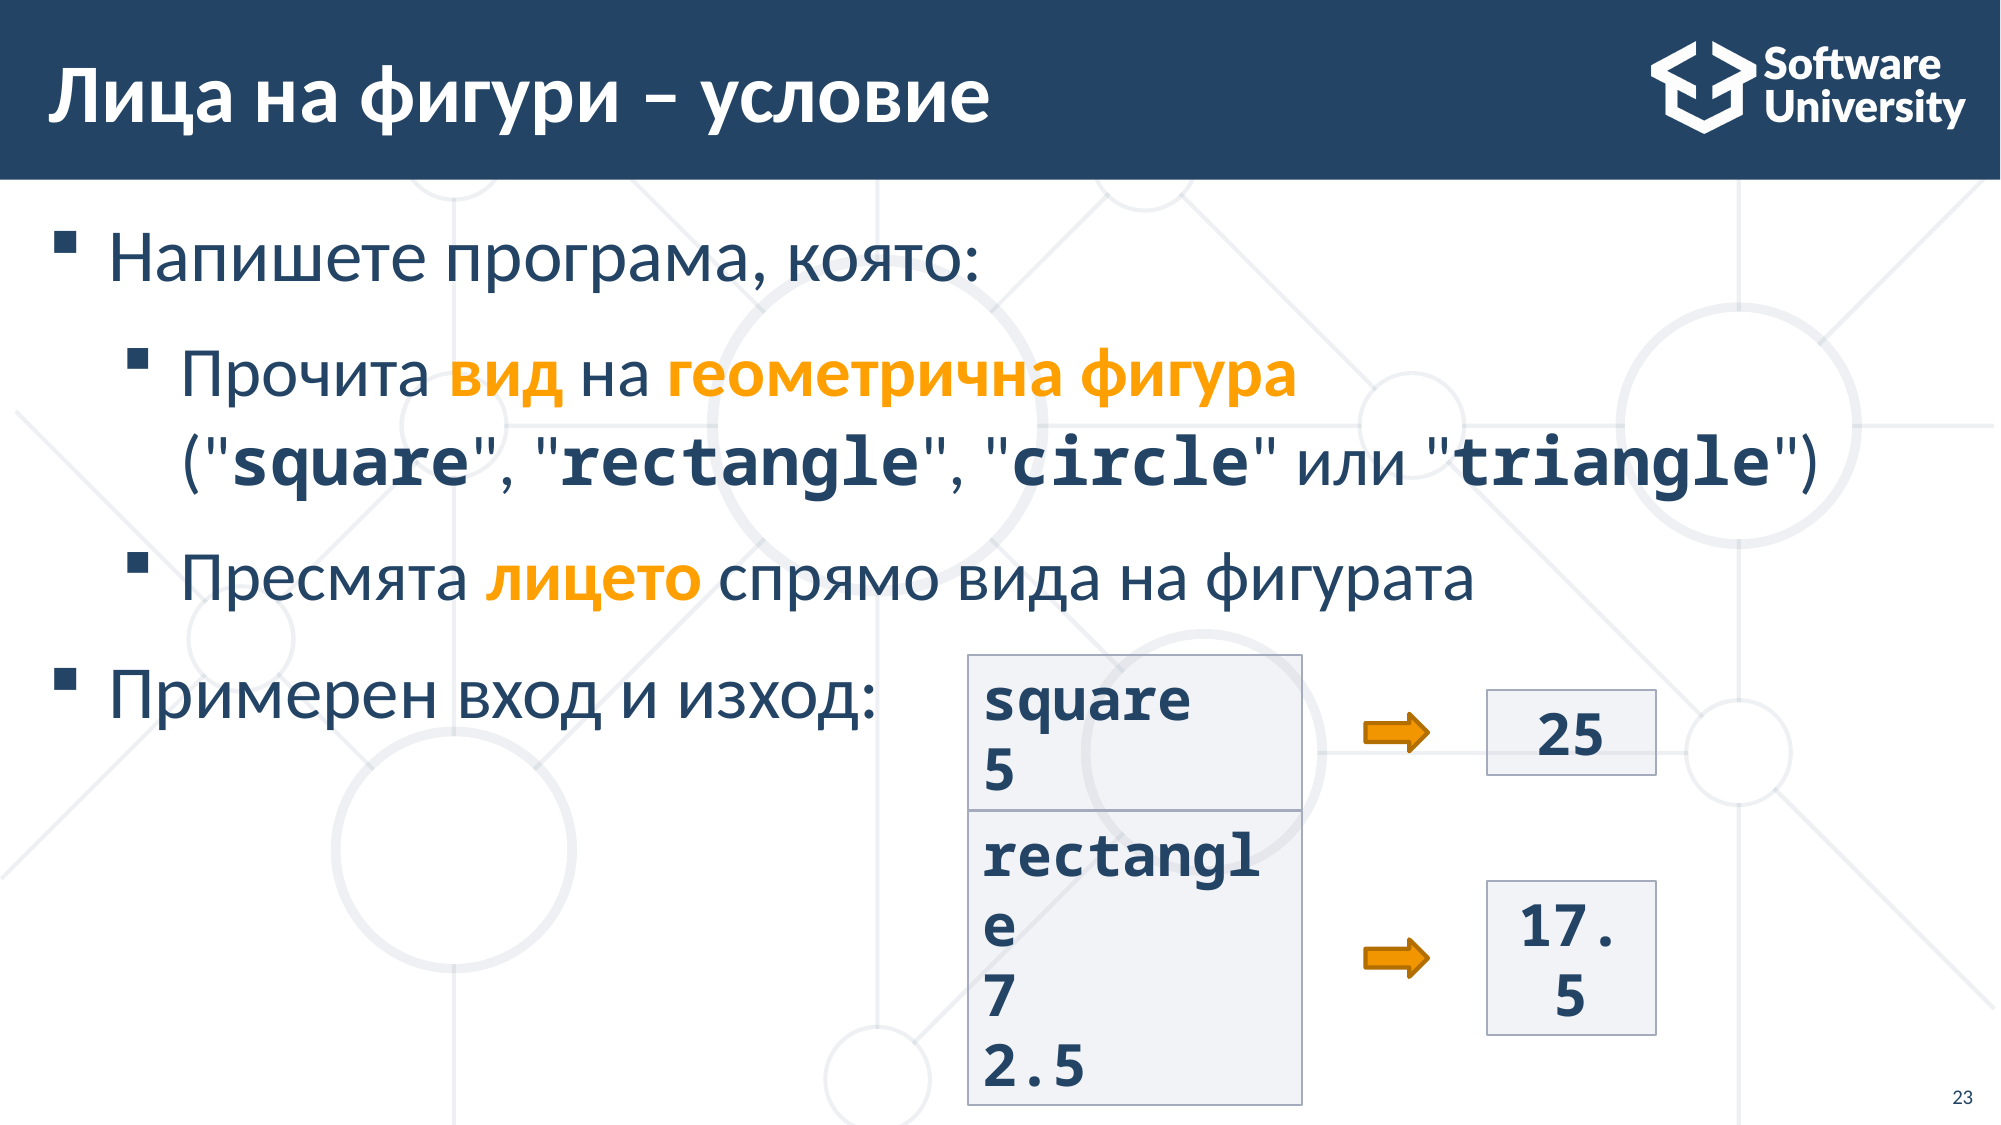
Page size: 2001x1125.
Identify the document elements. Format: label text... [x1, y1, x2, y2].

text_box [1363, 937, 1431, 979]
text_box square 5 [967, 655, 1302, 810]
picture [1651, 41, 1966, 134]
text_box [1363, 711, 1431, 754]
slide_number 23 [1927, 1067, 1989, 1117]
text_box rectangle 7 2.5 [967, 810, 1302, 1106]
title Лица на фигури – условие [31, 16, 1625, 162]
text_box 25 [1487, 690, 1656, 775]
text_box 17.5 [1487, 880, 1656, 1036]
list Напишете програма, която: Прочита вид на геометрична фигура ("square", "rectangle", "circle" или "triangle") Пресмята лицето спрямо вида на фигурата Примерен вход и изход: [31, 196, 1970, 1104]
